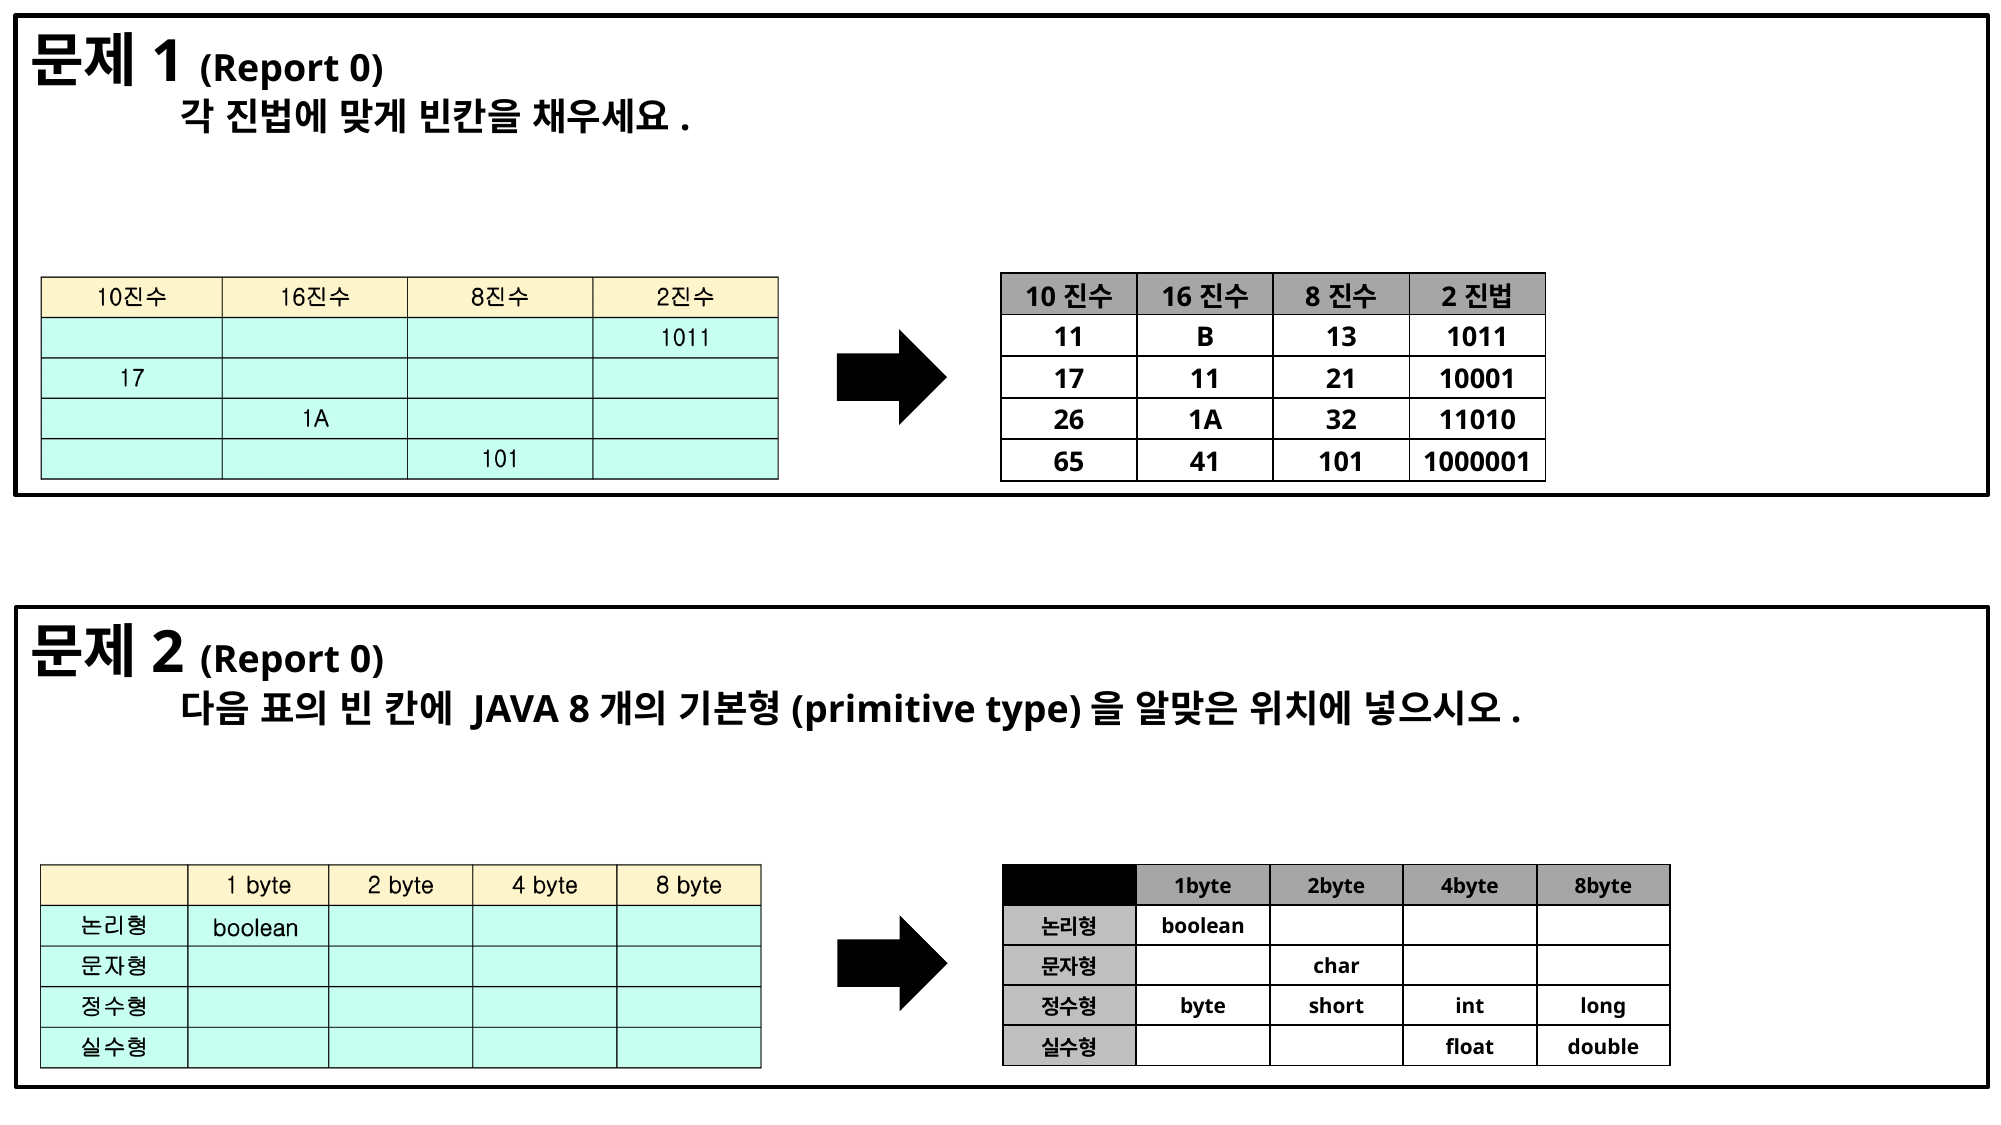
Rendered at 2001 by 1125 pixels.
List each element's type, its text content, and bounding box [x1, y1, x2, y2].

table_cell [1271, 1026, 1402, 1065]
table_cell 10001 [1410, 357, 1545, 397]
table_cell 실수형 [1004, 1026, 1135, 1065]
text_box 문제2 (Report 0) 다음 표의 빈 칸에 JAVA 8개의 기본형(primitive type)을 알맞은 위치에 넣으시오. [15, 607, 1989, 1087]
table_cell double [1538, 1026, 1669, 1065]
table_cell 1011 [1410, 315, 1545, 355]
table_header 2byte [1271, 865, 1402, 904]
table_cell [1404, 946, 1536, 984]
table_cell 101 [1274, 440, 1409, 480]
table_cell 정수형 [1004, 986, 1135, 1024]
table_cell char [1271, 946, 1402, 984]
table_header 4byte [1404, 865, 1536, 904]
table_cell boolean [1137, 906, 1269, 944]
text_box [837, 915, 948, 1012]
table_header 2진법 [1410, 274, 1545, 314]
table_cell [1538, 906, 1669, 944]
table_cell B [1138, 315, 1272, 355]
table_cell int [1404, 986, 1536, 1024]
table_header 10진수 [1002, 274, 1136, 314]
table_cell long [1538, 986, 1669, 1024]
table_header 8byte [1538, 865, 1669, 904]
text_box 문제1 (Report 0) 각 진법에 맞게 빈칸을 채우세요. [15, 15, 1988, 496]
table_cell short [1271, 986, 1402, 1024]
text_box [836, 329, 948, 426]
table_cell 11 [1138, 357, 1272, 397]
table_header [1004, 865, 1135, 904]
table_cell 문자형 [1004, 946, 1135, 984]
table_cell [1137, 1026, 1269, 1065]
table_cell 1A [1138, 399, 1272, 438]
picture [37, 272, 782, 481]
table_cell 21 [1274, 357, 1409, 397]
table_header 1byte [1137, 865, 1269, 904]
table_header 16진수 [1138, 274, 1272, 314]
table_cell [1137, 946, 1269, 984]
table_cell 26 [1002, 399, 1136, 438]
table_cell [1271, 906, 1402, 944]
table_cell 11 [1002, 315, 1136, 355]
picture [34, 856, 768, 1074]
table_cell 1000001 [1410, 440, 1545, 480]
table_header 8진수 [1274, 274, 1409, 314]
table_cell 11010 [1410, 399, 1545, 438]
table_cell 65 [1002, 440, 1136, 480]
table_cell 32 [1274, 399, 1409, 438]
table_cell byte [1137, 986, 1269, 1024]
table_cell 논리형 [1004, 906, 1135, 944]
table_cell [1404, 906, 1536, 944]
table_cell 17 [1002, 357, 1136, 397]
table_cell 13 [1274, 315, 1409, 355]
table_cell 41 [1138, 440, 1272, 480]
table_cell [1538, 946, 1669, 984]
table_cell float [1404, 1026, 1536, 1065]
